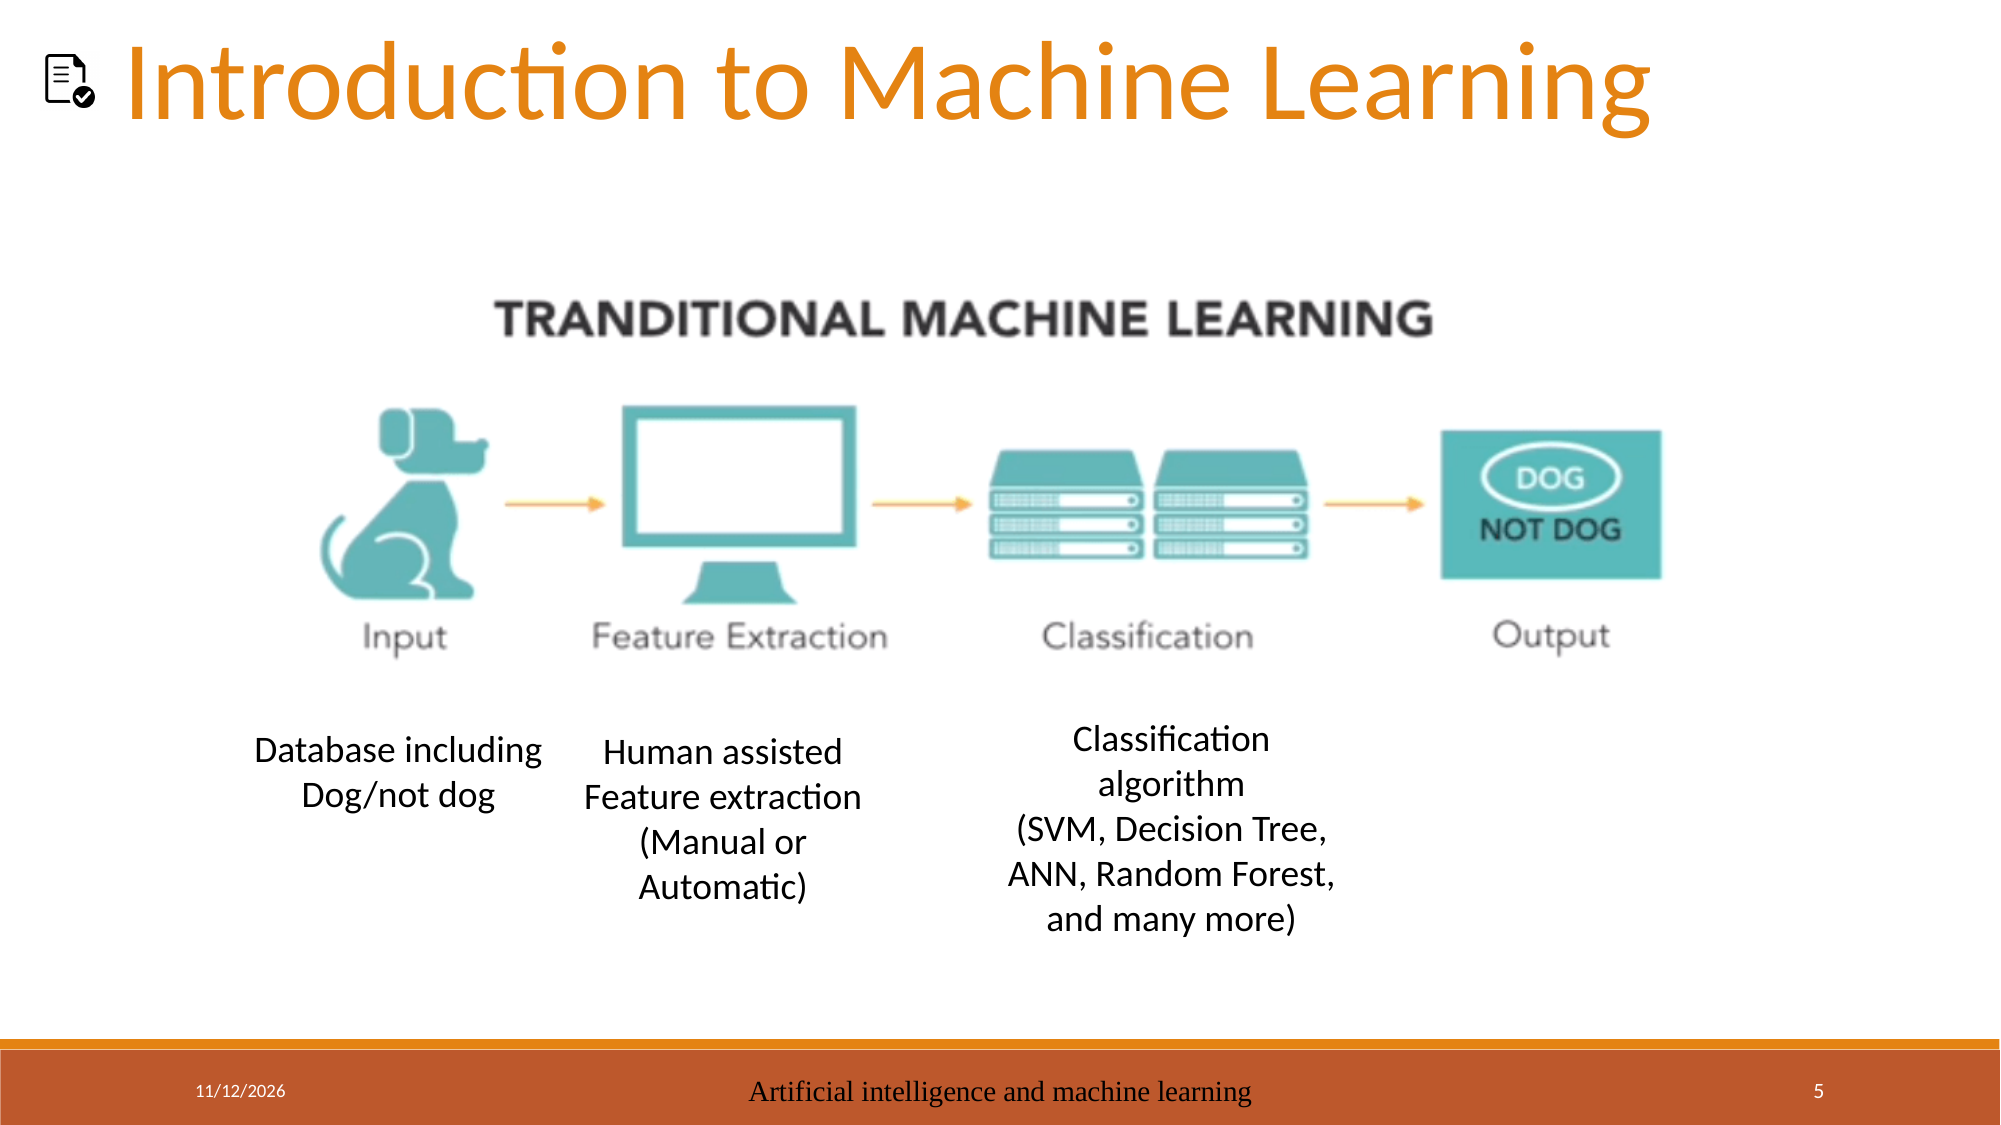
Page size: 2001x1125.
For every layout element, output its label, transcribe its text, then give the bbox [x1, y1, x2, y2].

text_box Database including Dog/not dog [217, 717, 580, 823]
footer Artificial intelligence and machine learning [604, 1059, 1396, 1120]
text_box Human assisted Feature extraction (Manual or Automatic) [542, 719, 905, 914]
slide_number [180, 1059, 586, 1120]
text_box Introduction to Machine Learning [108, 0, 1669, 150]
picture [303, 261, 1678, 708]
text_box Classification algorithm (SVM, Decision Tree, ANN, Random Forest, and many more) [990, 715, 1353, 947]
slide_number 5 [1624, 1059, 1840, 1120]
picture [39, 51, 100, 112]
